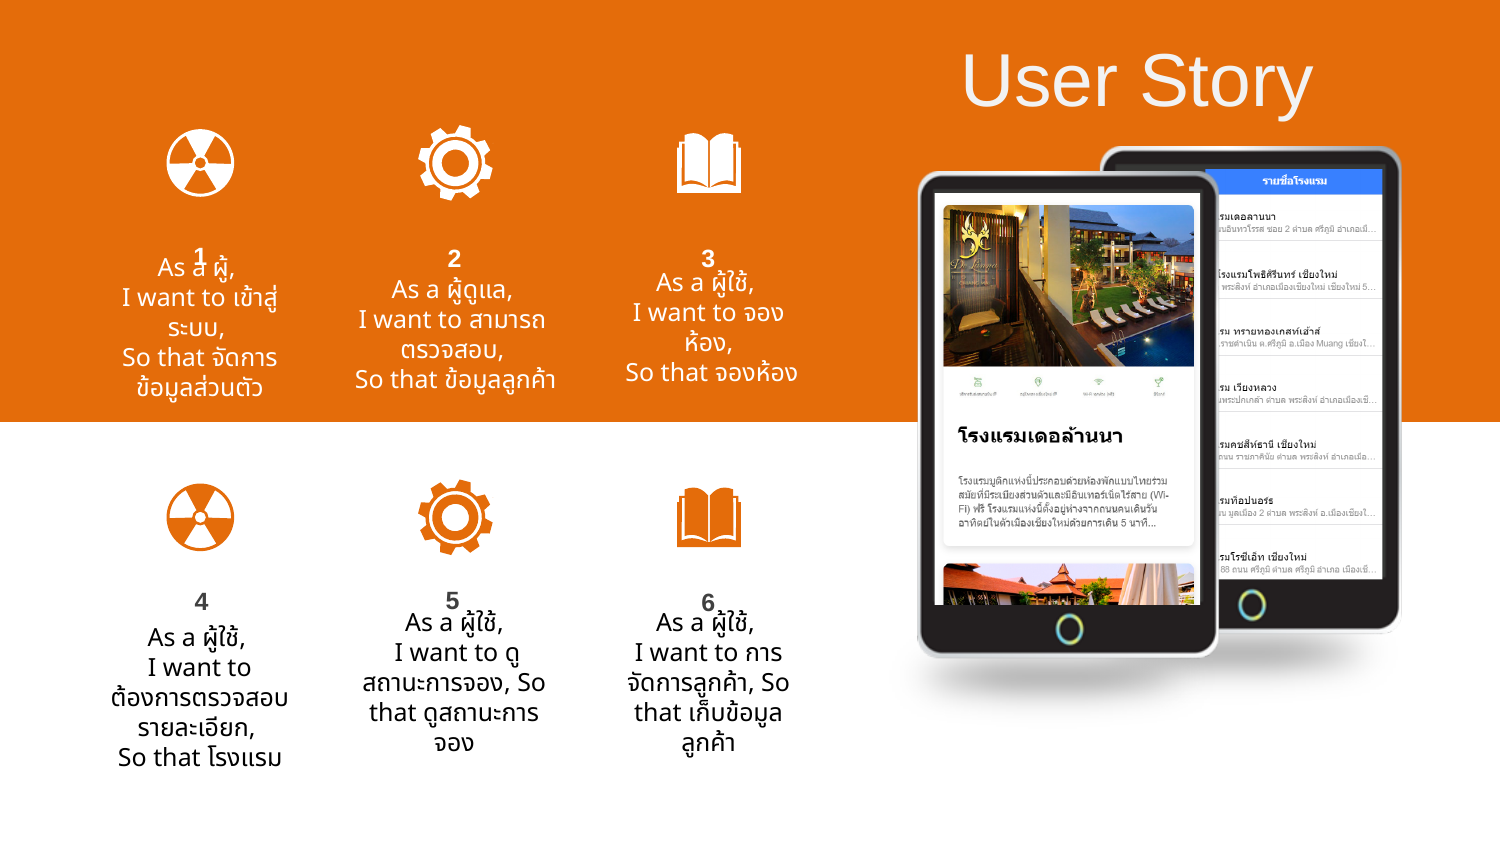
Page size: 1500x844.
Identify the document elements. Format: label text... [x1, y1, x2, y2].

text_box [340, 576, 565, 735]
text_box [331, 234, 573, 387]
text_box [675, 485, 743, 550]
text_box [596, 578, 821, 735]
text_box [675, 131, 743, 195]
text_box [416, 123, 496, 203]
text_box [164, 127, 237, 199]
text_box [596, 234, 821, 380]
text_box [164, 481, 237, 554]
text_box User Story [891, 15, 1383, 139]
text_box [416, 477, 496, 558]
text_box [88, 232, 313, 380]
picture [821, 146, 1466, 730]
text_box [89, 577, 314, 765]
